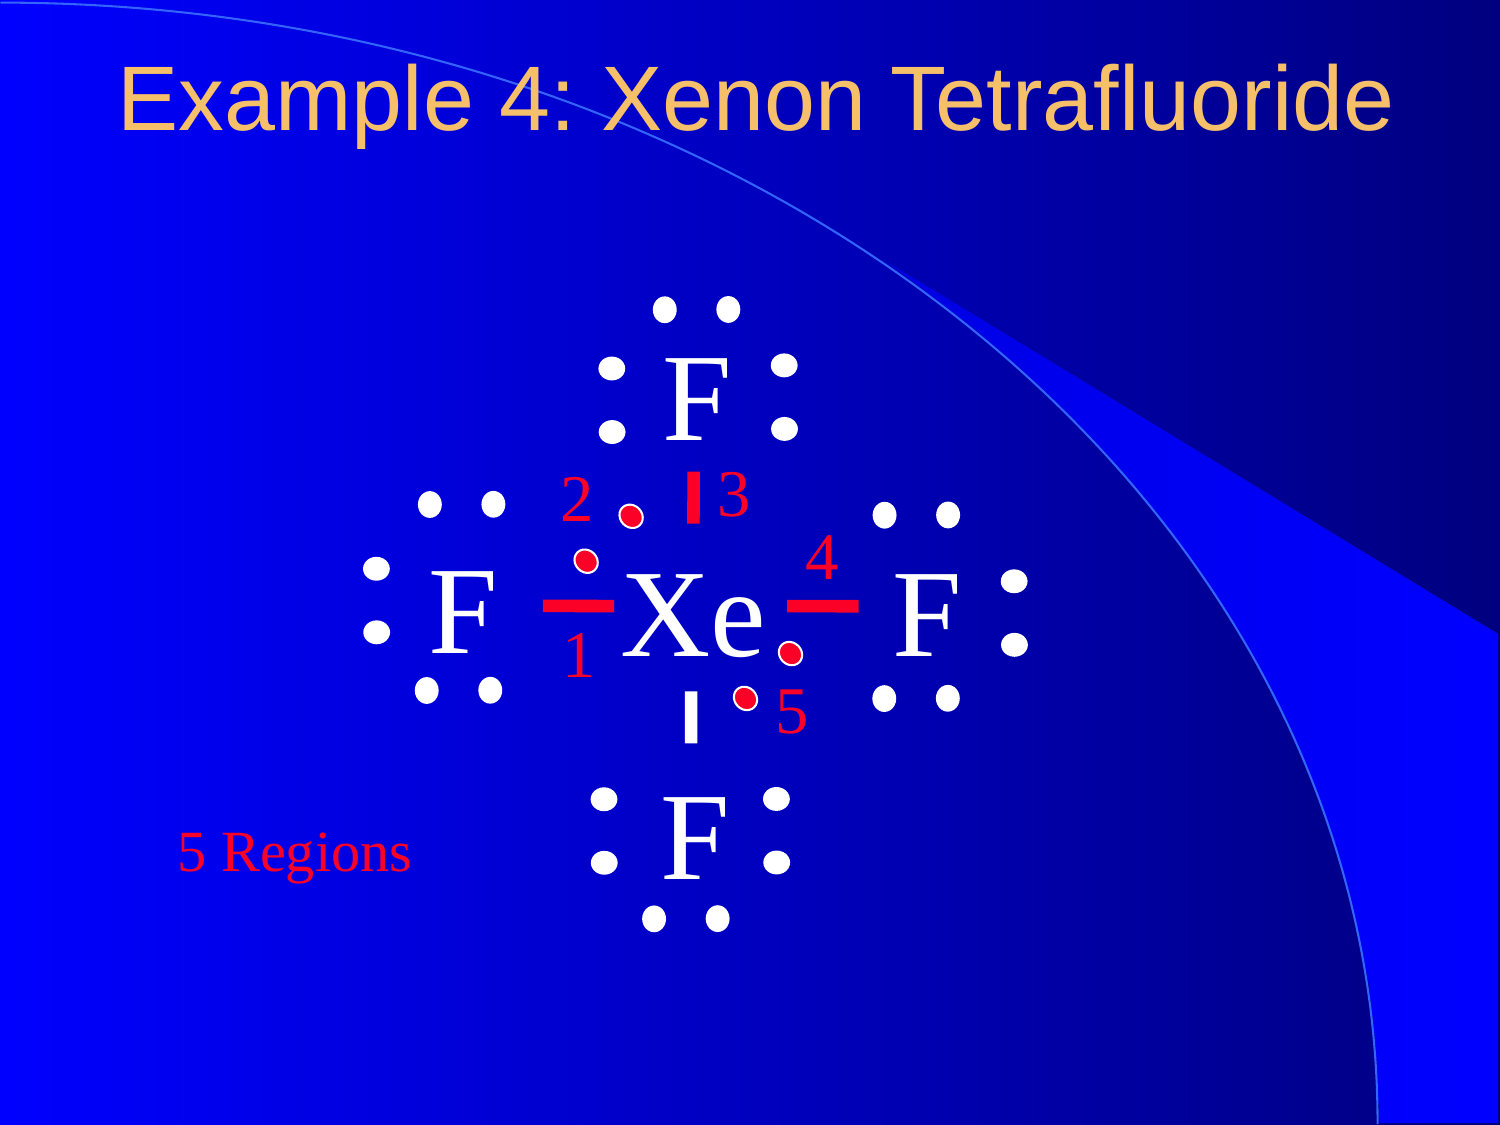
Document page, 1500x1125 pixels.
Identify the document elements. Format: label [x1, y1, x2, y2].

text_box [418, 491, 505, 518]
title [79, 0, 1435, 188]
text_box [333, 296, 1058, 932]
text_box [117, 805, 458, 891]
